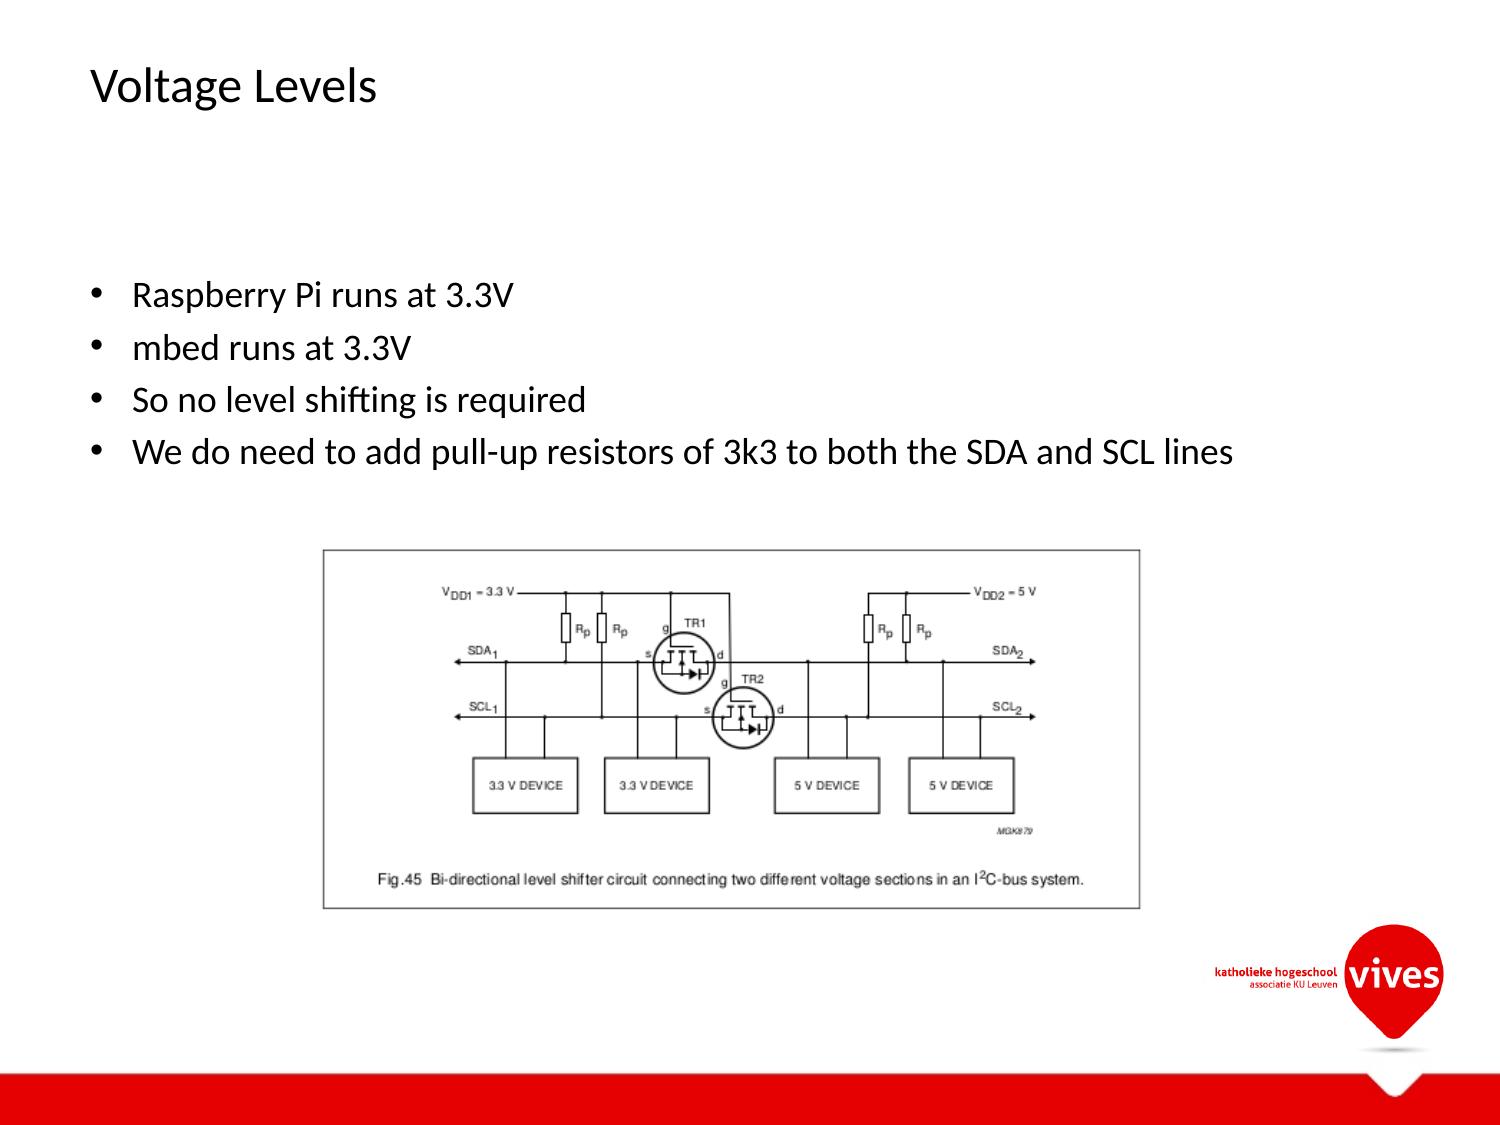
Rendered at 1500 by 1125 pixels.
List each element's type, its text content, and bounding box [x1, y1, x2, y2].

list Raspberry Pi runs at 3.3V mbed runs at 3.3V So no level shifting is required We do need to add pull-up resistors of 3k3 to both the SDA and SCL lines [75, 262, 1425, 1005]
picture [0, 0, 1500, 1125]
title Voltage Levels [75, 45, 1425, 233]
